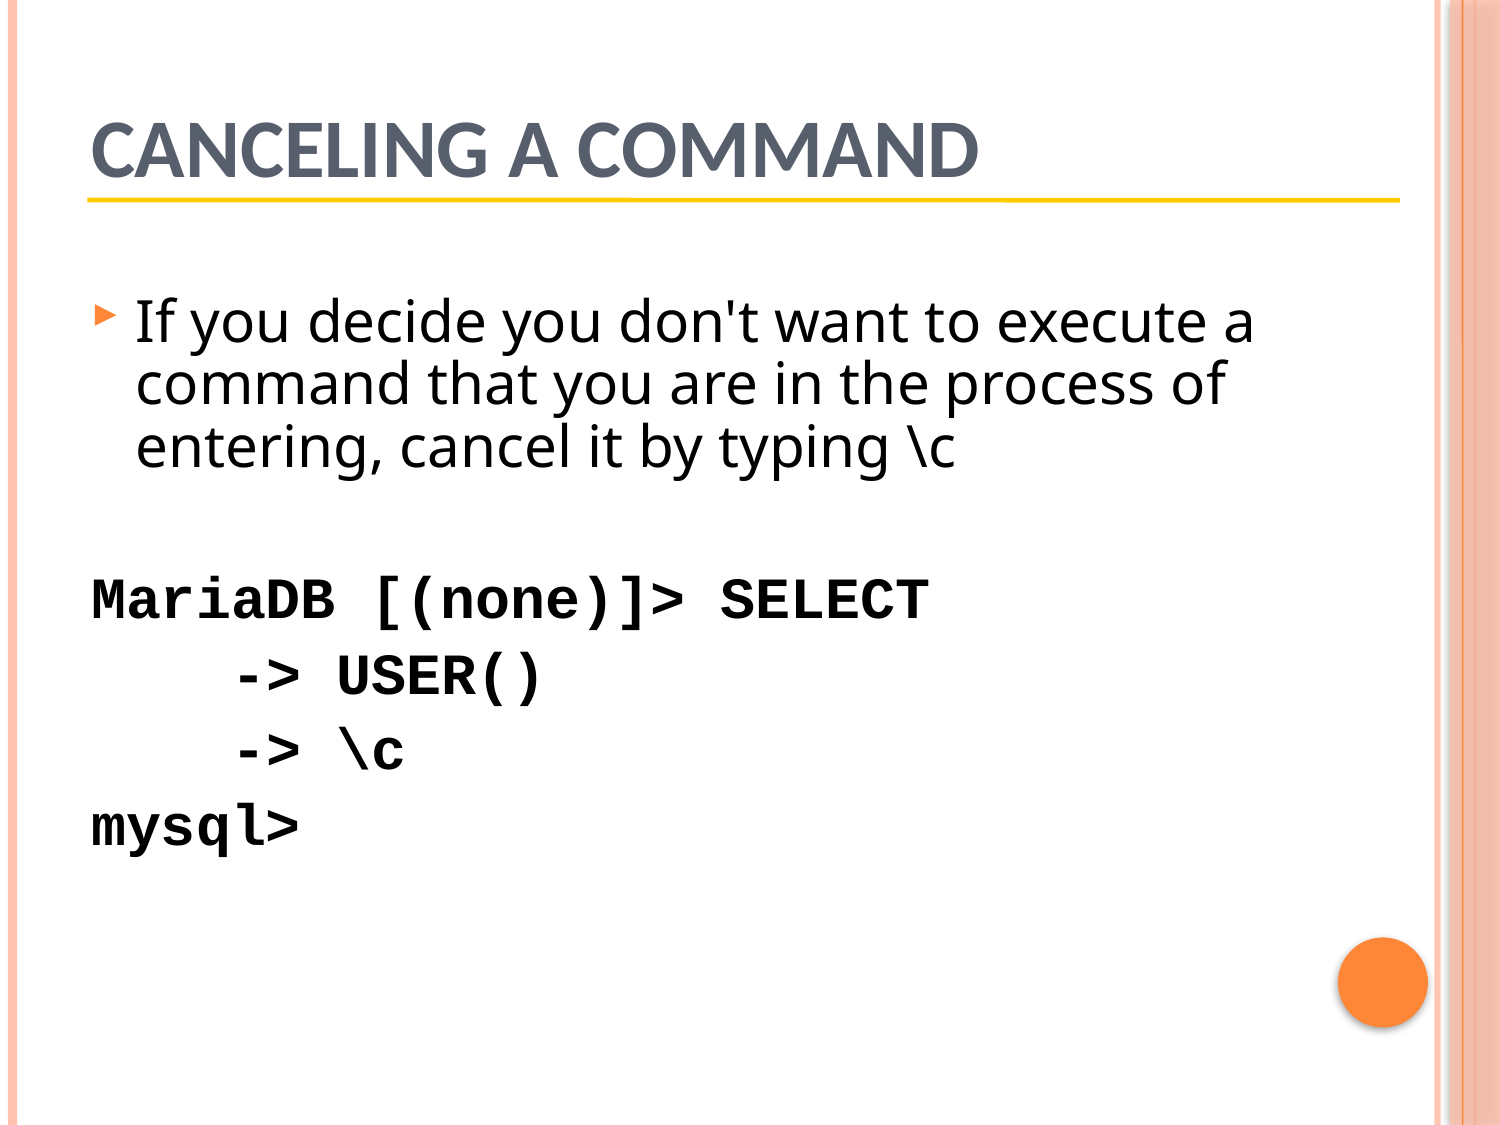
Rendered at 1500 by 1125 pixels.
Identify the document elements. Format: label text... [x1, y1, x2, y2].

list If you decide you don't want to execute a command that you are in the process of entering, cancel it by typing \c MariaDB [(none)]> SELECT -> USER() -> \c mysql> [76, 201, 1427, 945]
title CANCELING A COMMAND [76, 14, 1302, 201]
